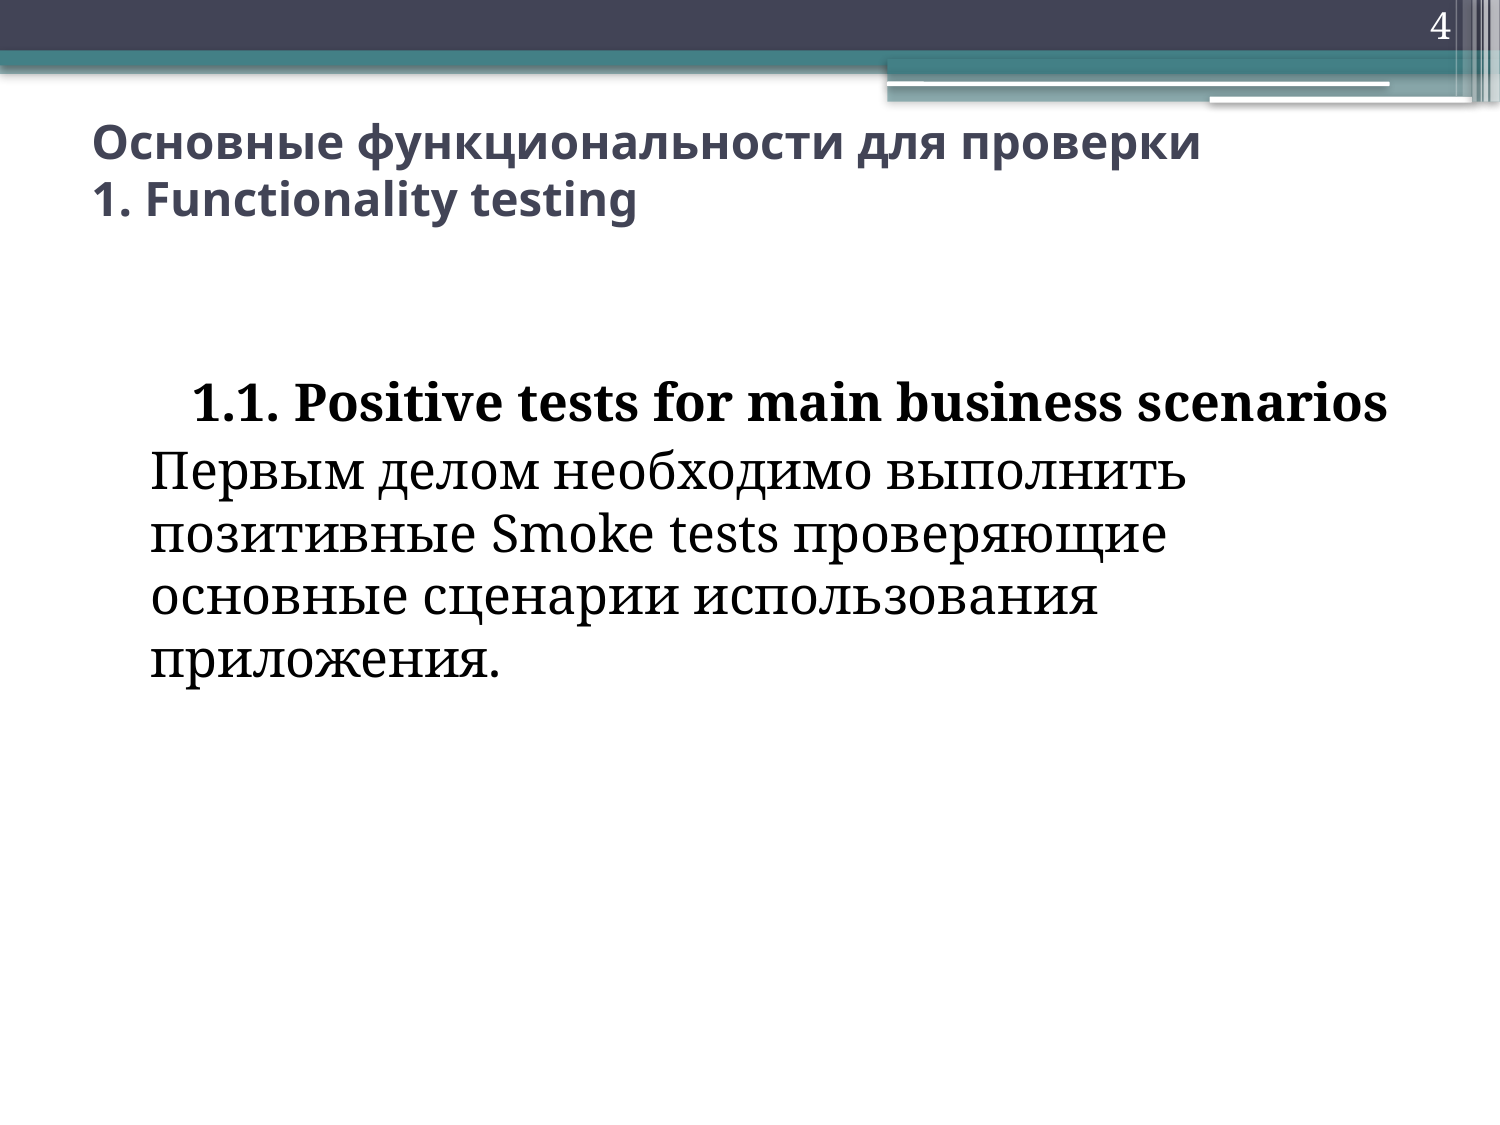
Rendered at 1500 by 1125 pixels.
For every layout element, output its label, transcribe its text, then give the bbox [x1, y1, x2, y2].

list 1.1. Positive tests for main business scenarios Первым делом необходимо выполнить позитивные Smoke tests проверяющие основные сценарии использования приложения. [135, 361, 1447, 764]
slide_number 4 [1341, 0, 1466, 61]
title Основные функциональности для проверки 1. Functionality testing [76, 103, 1427, 291]
